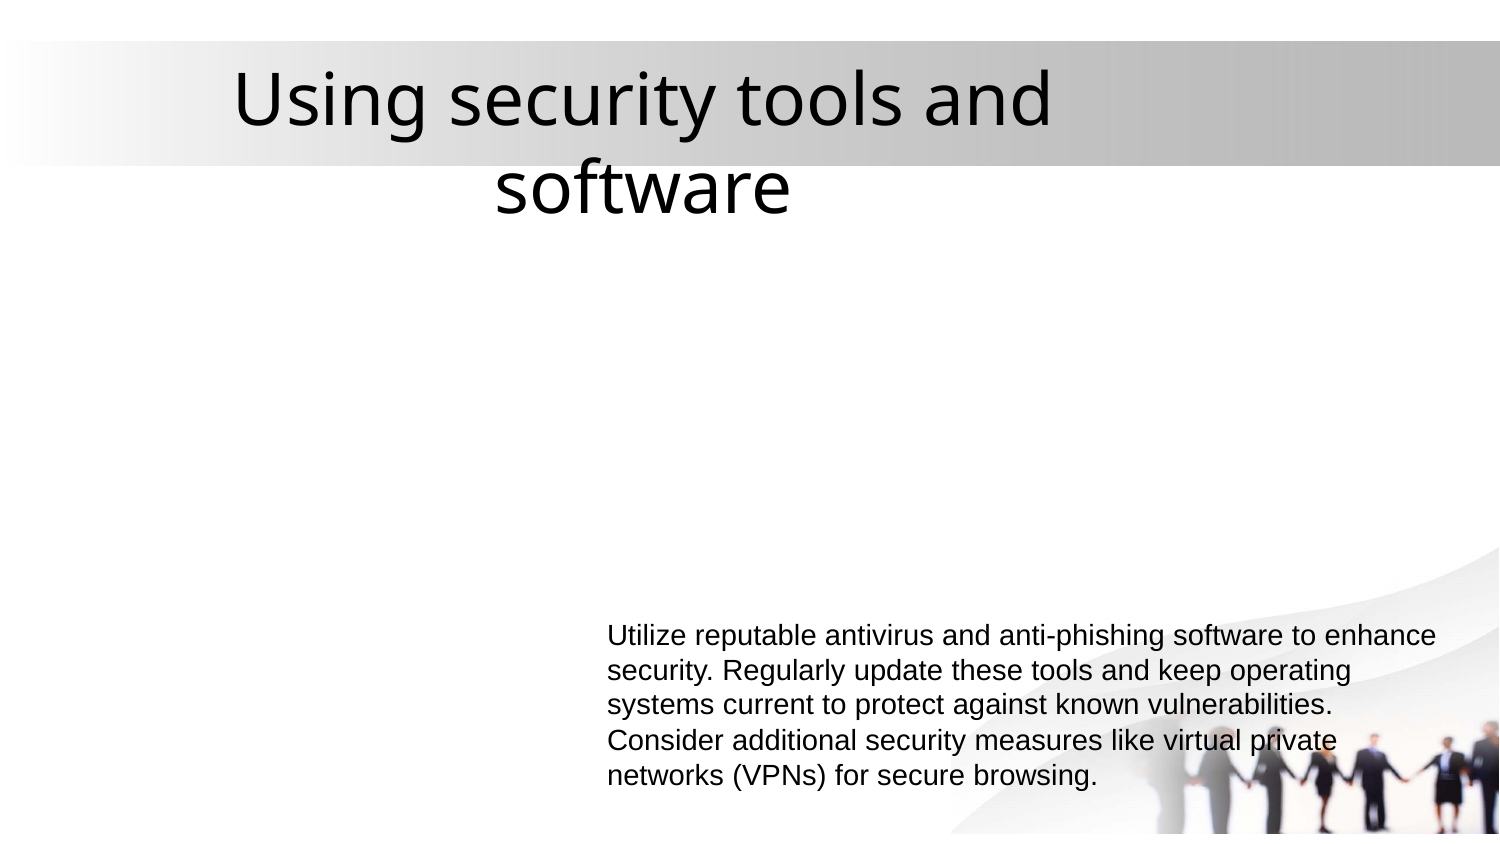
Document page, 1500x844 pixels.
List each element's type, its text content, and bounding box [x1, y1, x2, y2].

picture [951, 546, 1499, 834]
title Using security tools and software [74, 37, 1213, 283]
subtitle Utilize reputable antivirus and anti-phishing software to enhance security. Regularly update these tools and keep operating systems current to protect against known vulnerabilities. Consider additional security measures like virtual private networks (VPNs) for secure browsing. [549, 301, 1463, 807]
